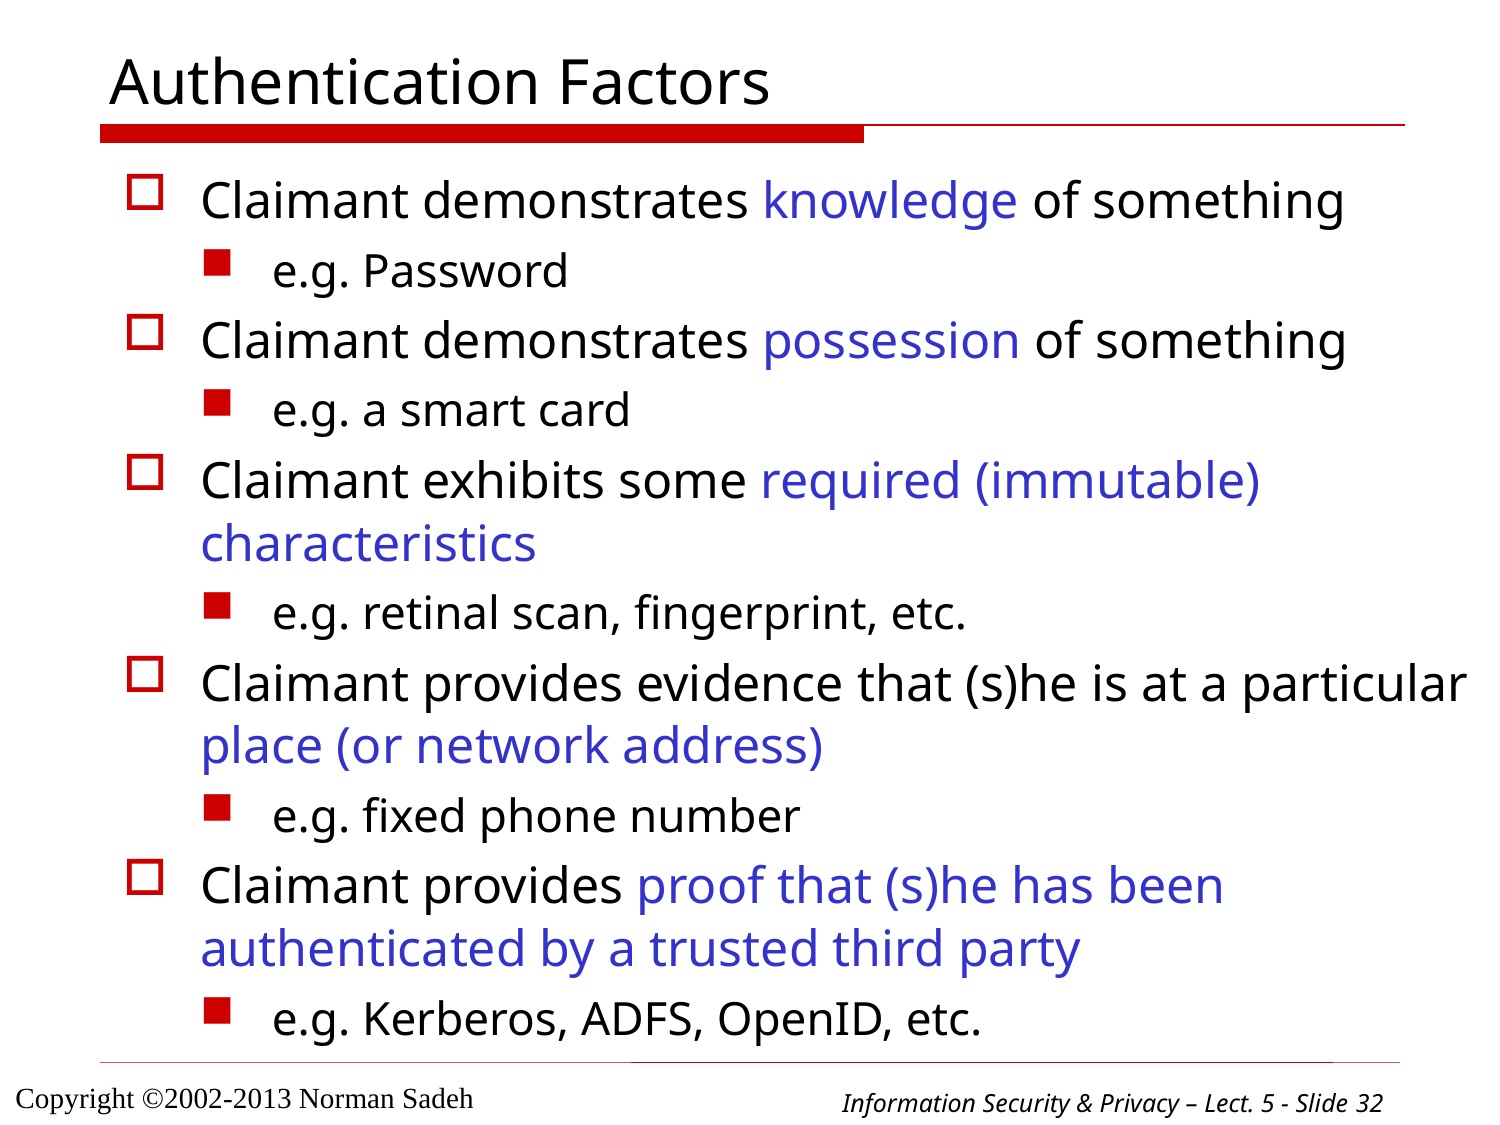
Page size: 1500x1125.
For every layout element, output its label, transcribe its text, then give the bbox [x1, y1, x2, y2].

title Authentication Factors [93, 24, 1407, 126]
list Claimant demonstrates knowledge of something e.g. Password Claimant demonstrates possession of something e.g. a smart card Claimant exhibits some required (immutable) characteristics e.g. retinal scan, fingerprint, etc. Claimant provides evidence that (s)he is at a particular place (or network address) e.g. fixed phone number Claimant provides proof that (s)he has been authenticated by a trusted third party e.g. Kerberos, ADFS, OpenID, etc. [107, 158, 1500, 834]
